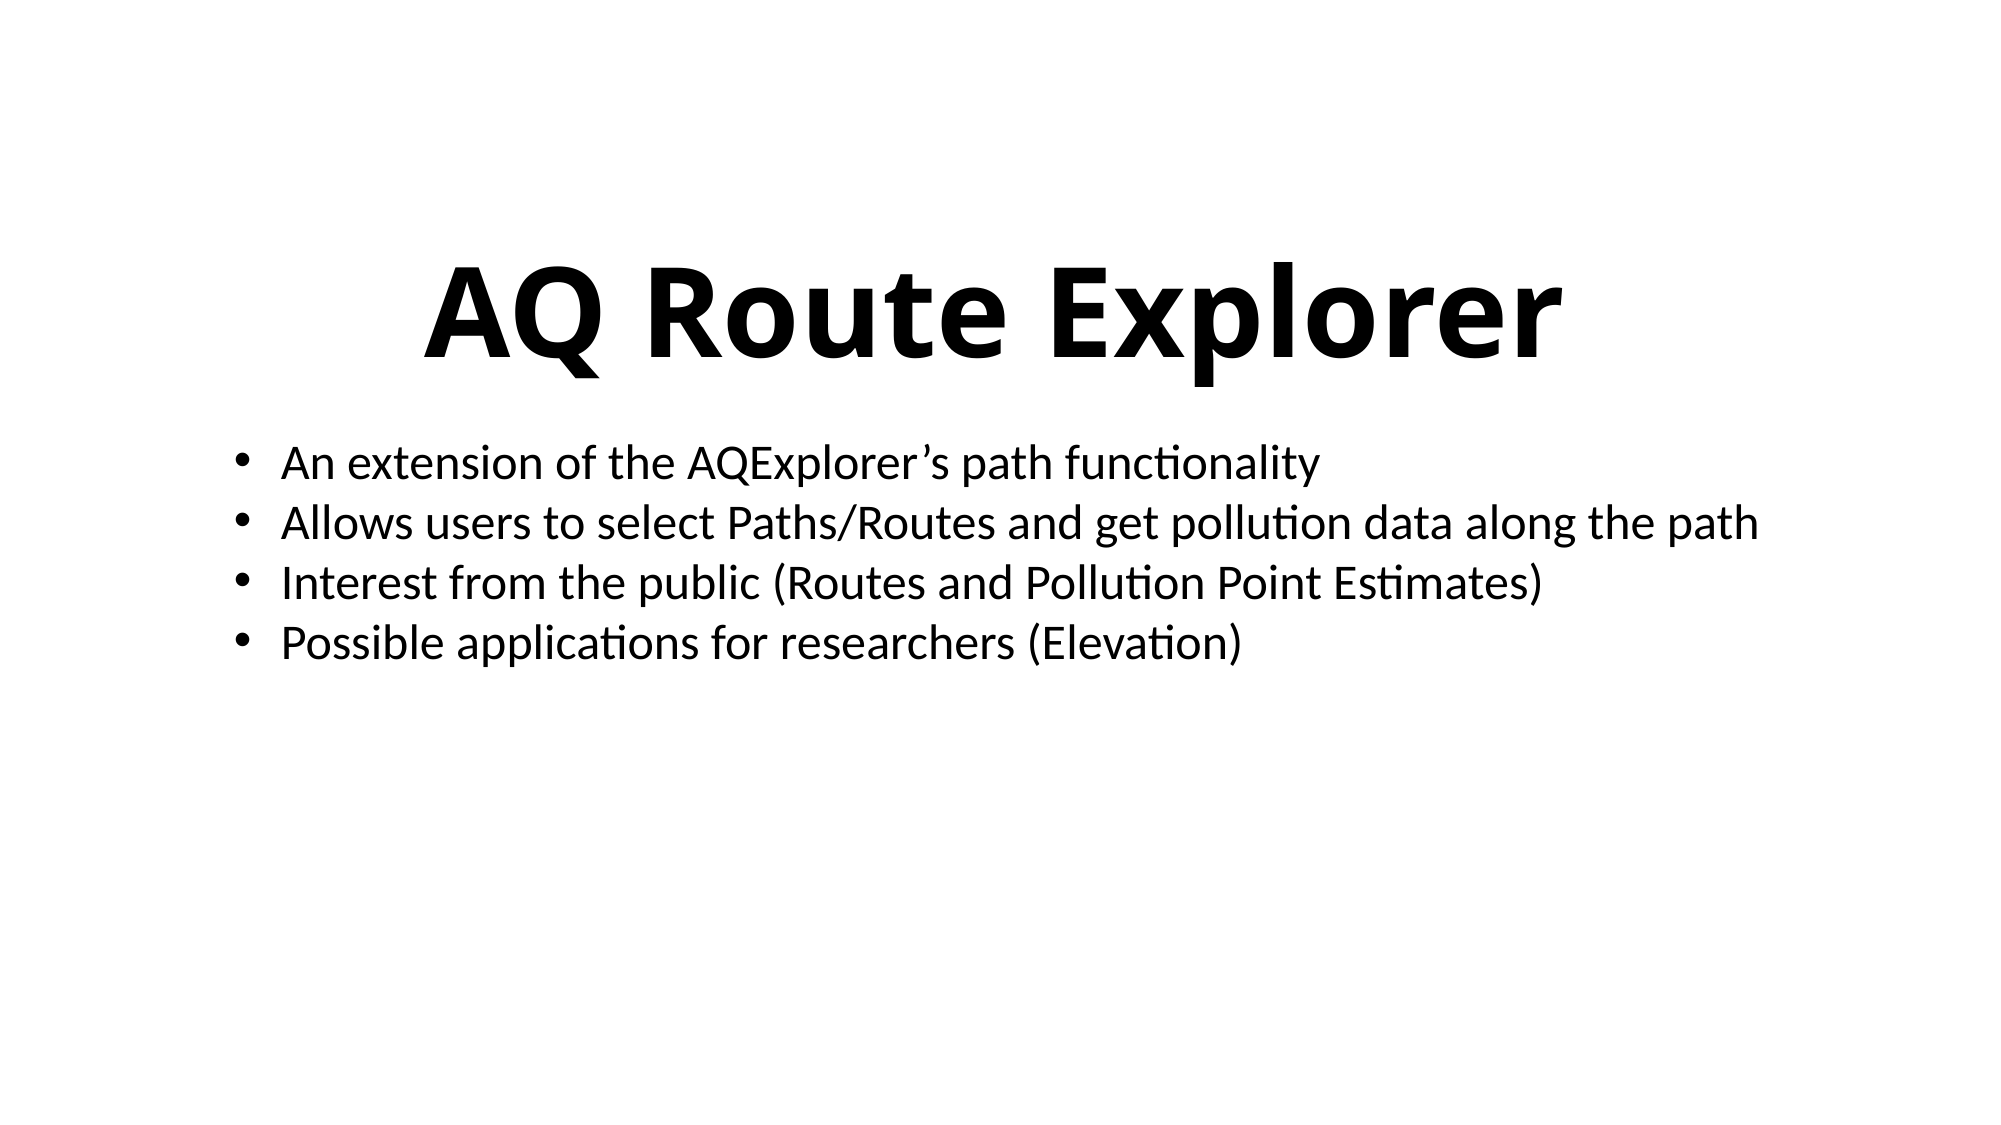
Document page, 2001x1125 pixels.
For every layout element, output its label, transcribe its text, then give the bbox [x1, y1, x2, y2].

text_box An extension of the AQExplorer’s path functionality Allows users to select Paths/Routes and get pollution data along the path Interest from the public (Routes and Pollution Point Estimates) Possible applications for researchers (Elevation) [219, 422, 1817, 722]
title AQ Route Explorer [245, 0, 1746, 392]
